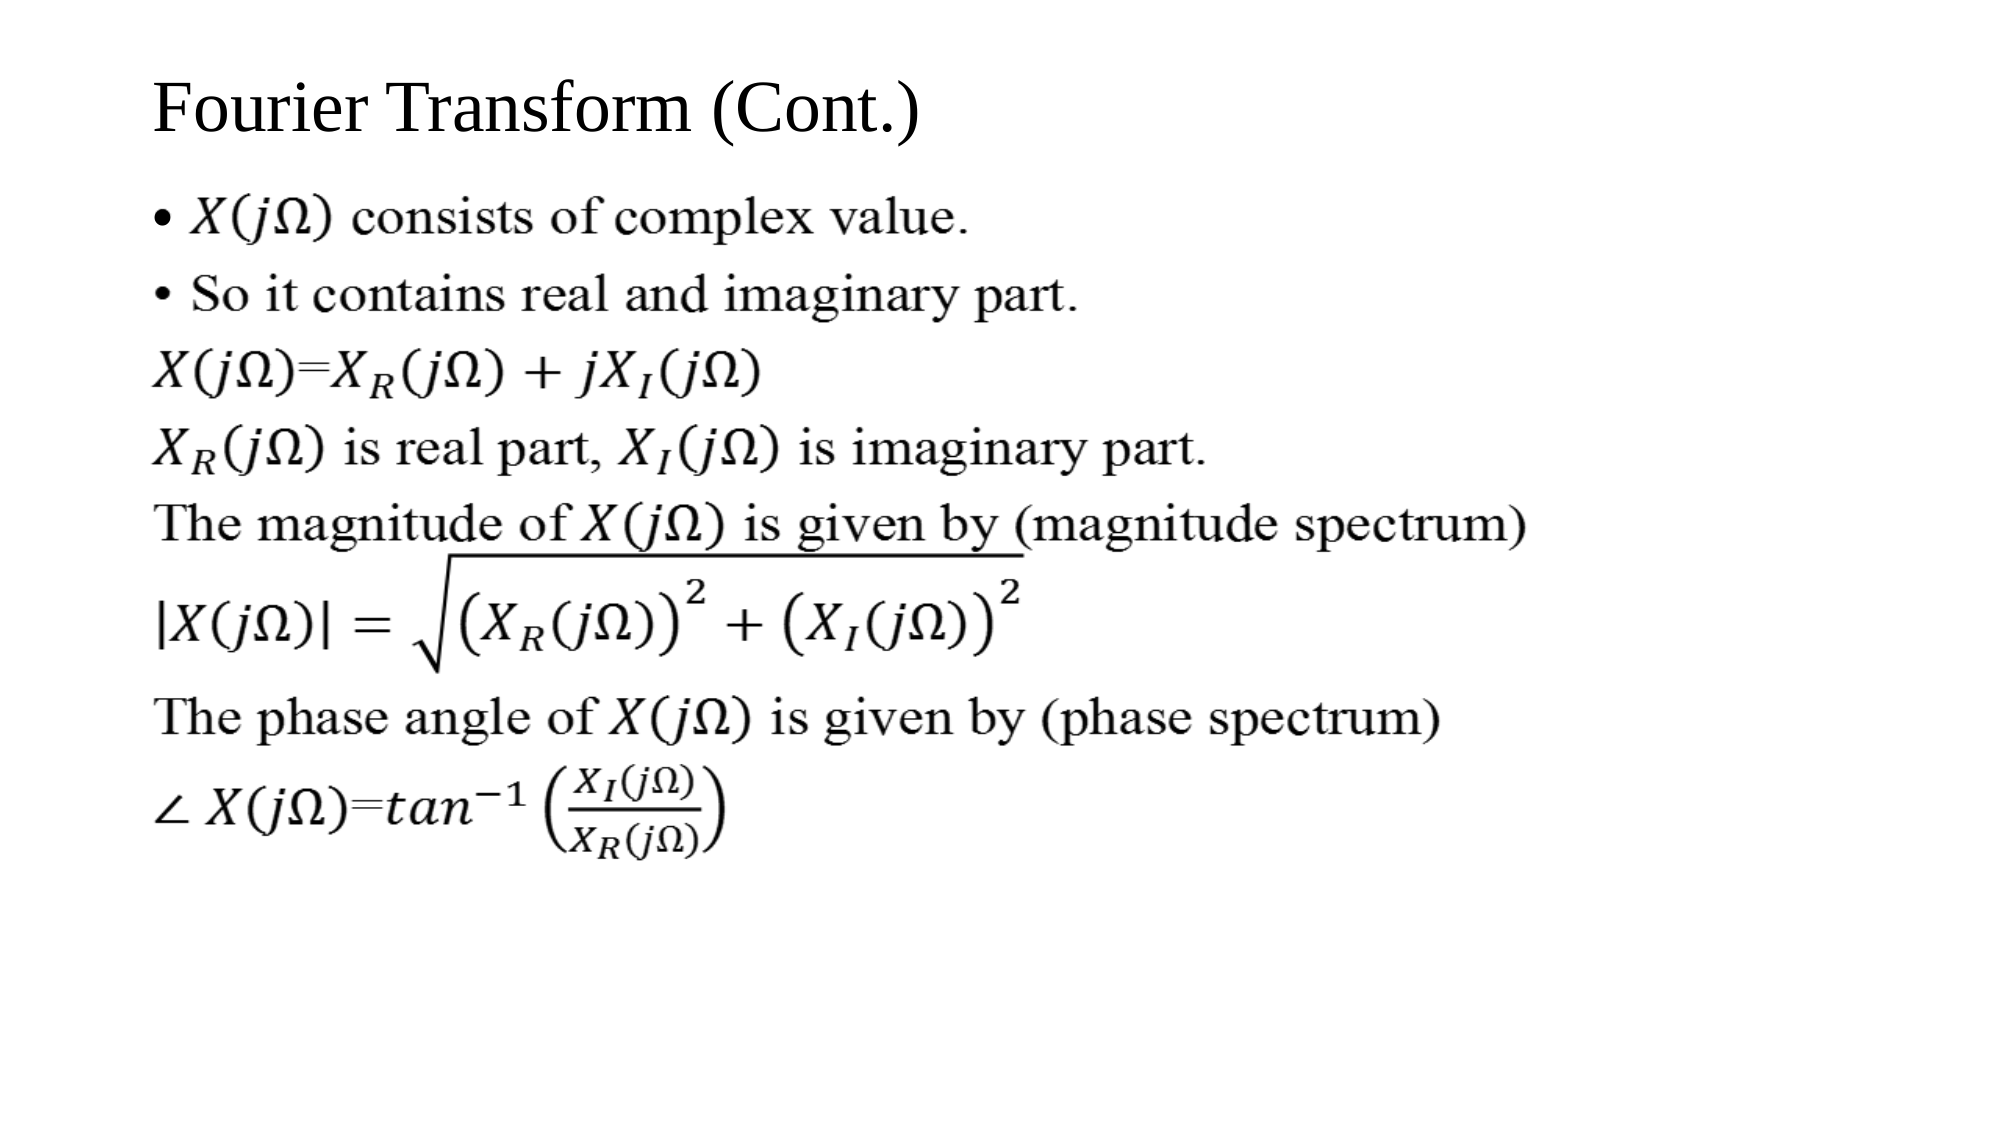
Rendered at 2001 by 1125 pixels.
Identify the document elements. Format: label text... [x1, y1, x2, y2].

list [137, 182, 1863, 1014]
title Fourier Transform (Cont.) [137, 59, 1863, 155]
